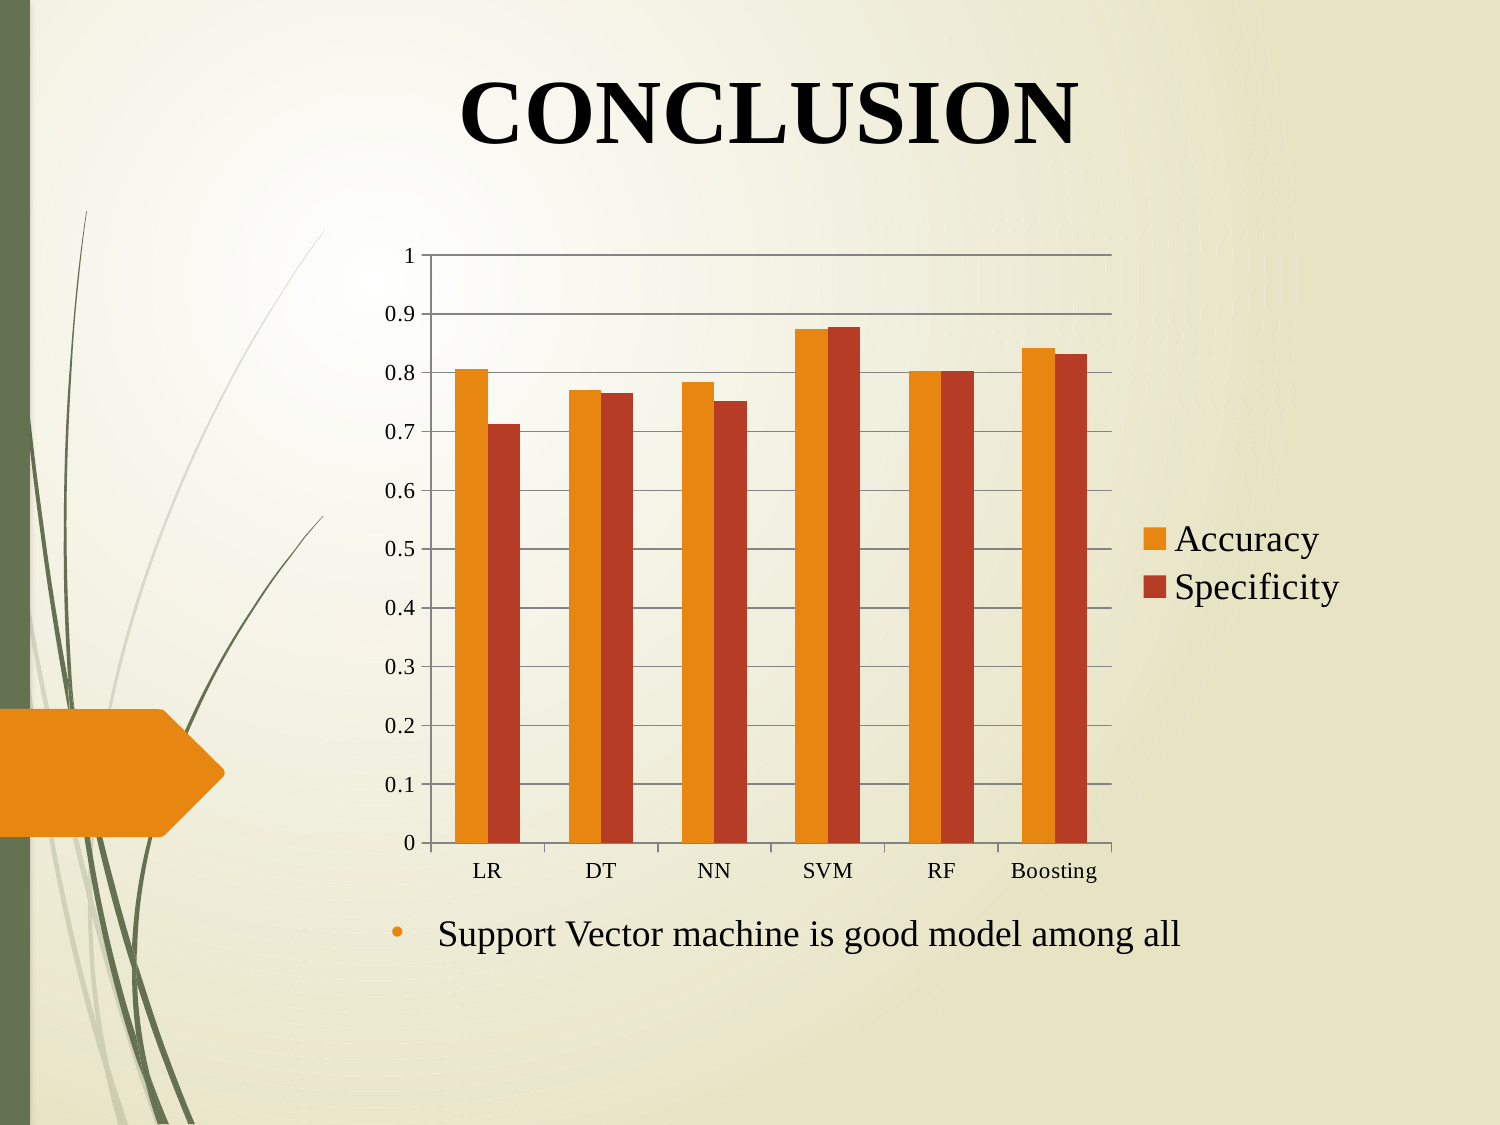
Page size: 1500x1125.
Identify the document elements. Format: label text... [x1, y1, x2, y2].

text_box Support Vector machine is good model among all [376, 904, 1354, 962]
chart [364, 229, 1366, 897]
title CONCLUSION [150, 9, 1389, 169]
